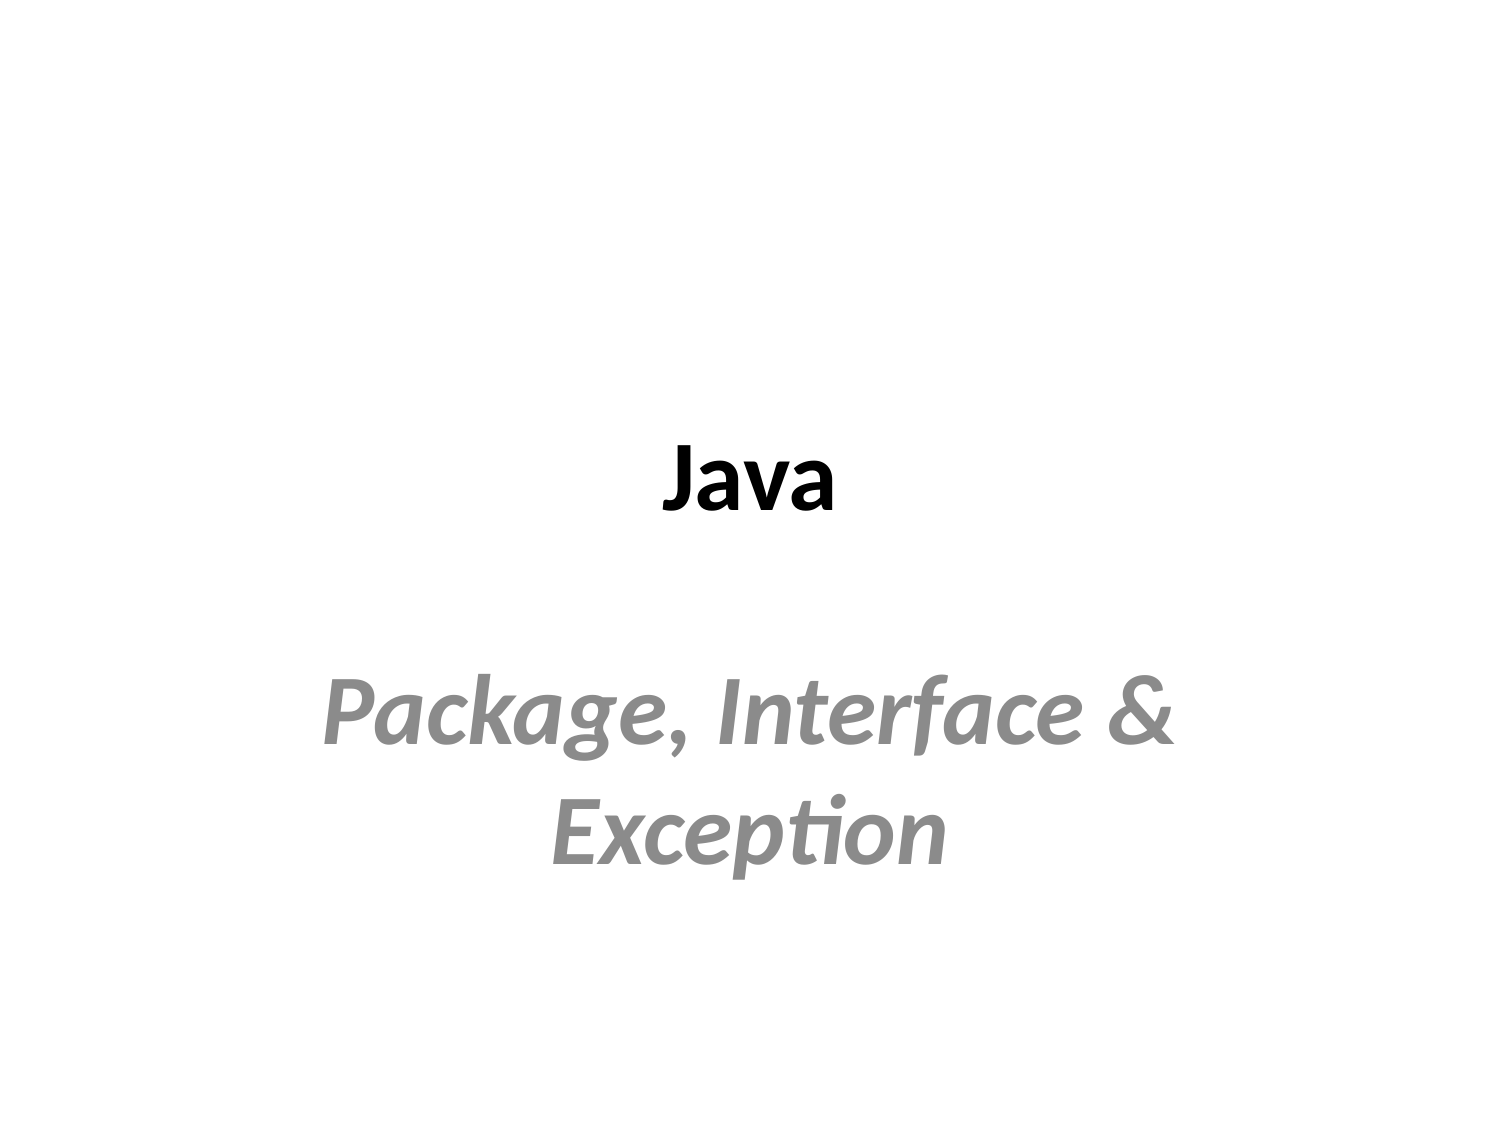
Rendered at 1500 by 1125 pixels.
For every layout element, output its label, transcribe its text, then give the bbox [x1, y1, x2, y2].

title Java [112, 349, 1388, 591]
subtitle Package, Interface & Exception [225, 637, 1275, 925]
